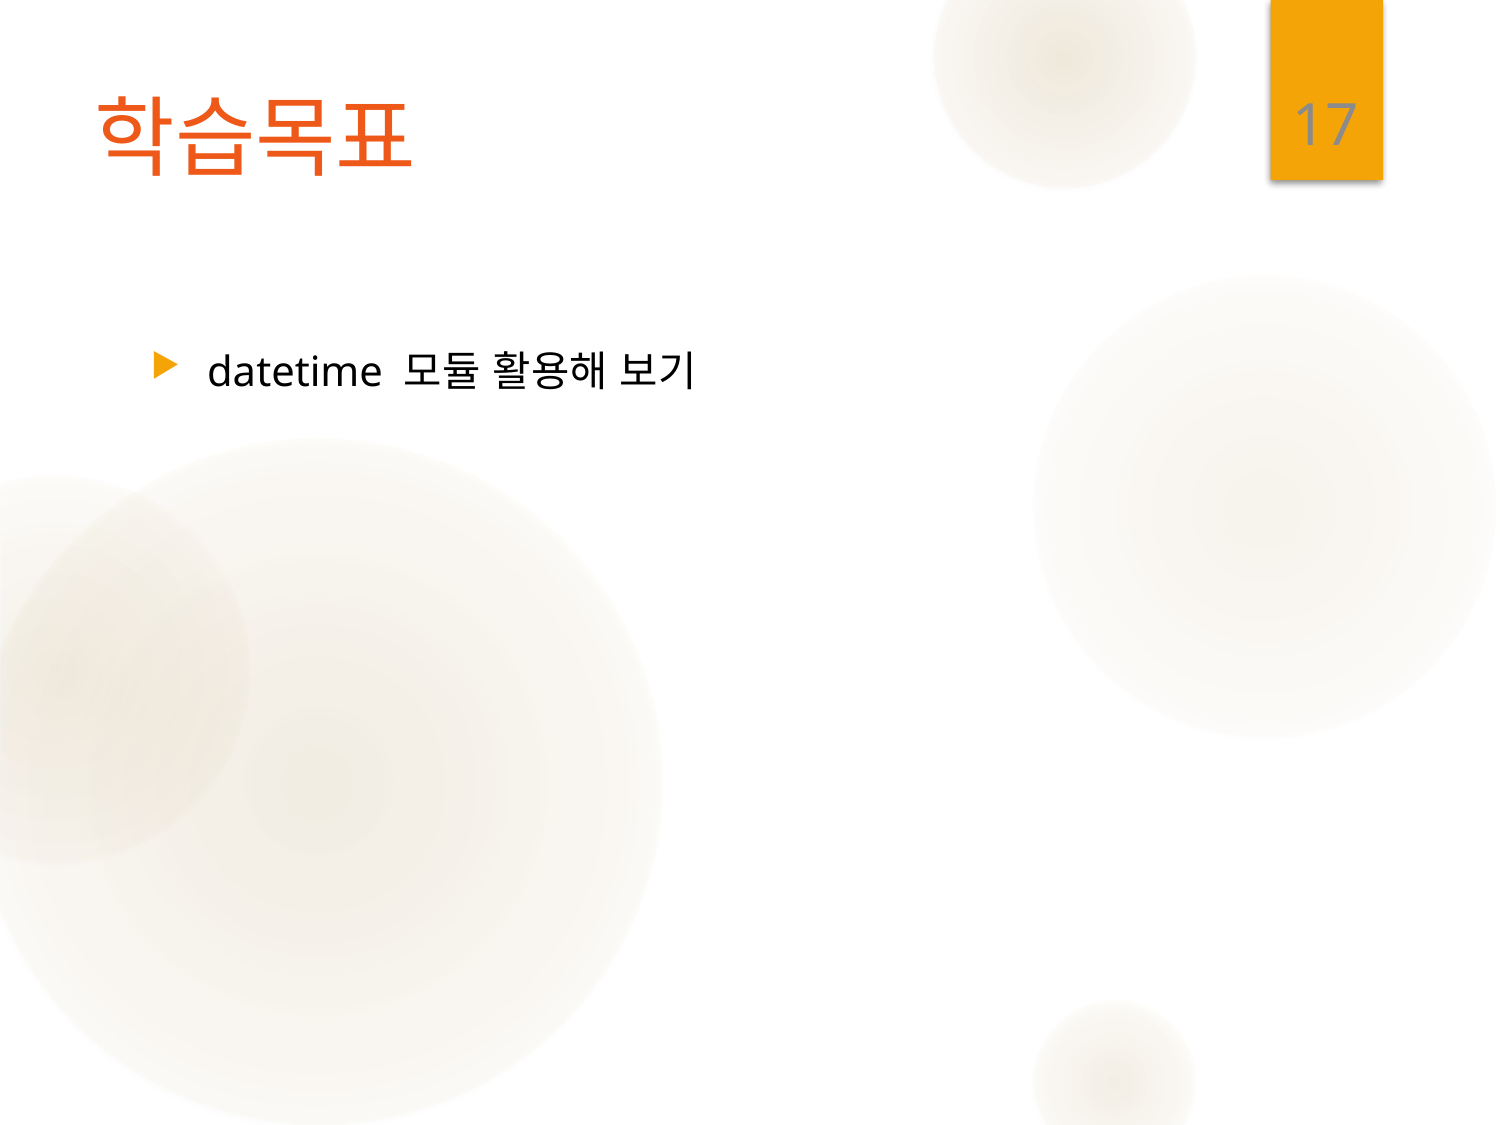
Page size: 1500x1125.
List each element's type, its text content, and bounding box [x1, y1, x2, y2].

list datetime 모듈 활용해 보기 [135, 336, 1237, 1025]
title 학습목표 [79, 74, 1237, 304]
slide_number 17 [1273, 48, 1378, 175]
